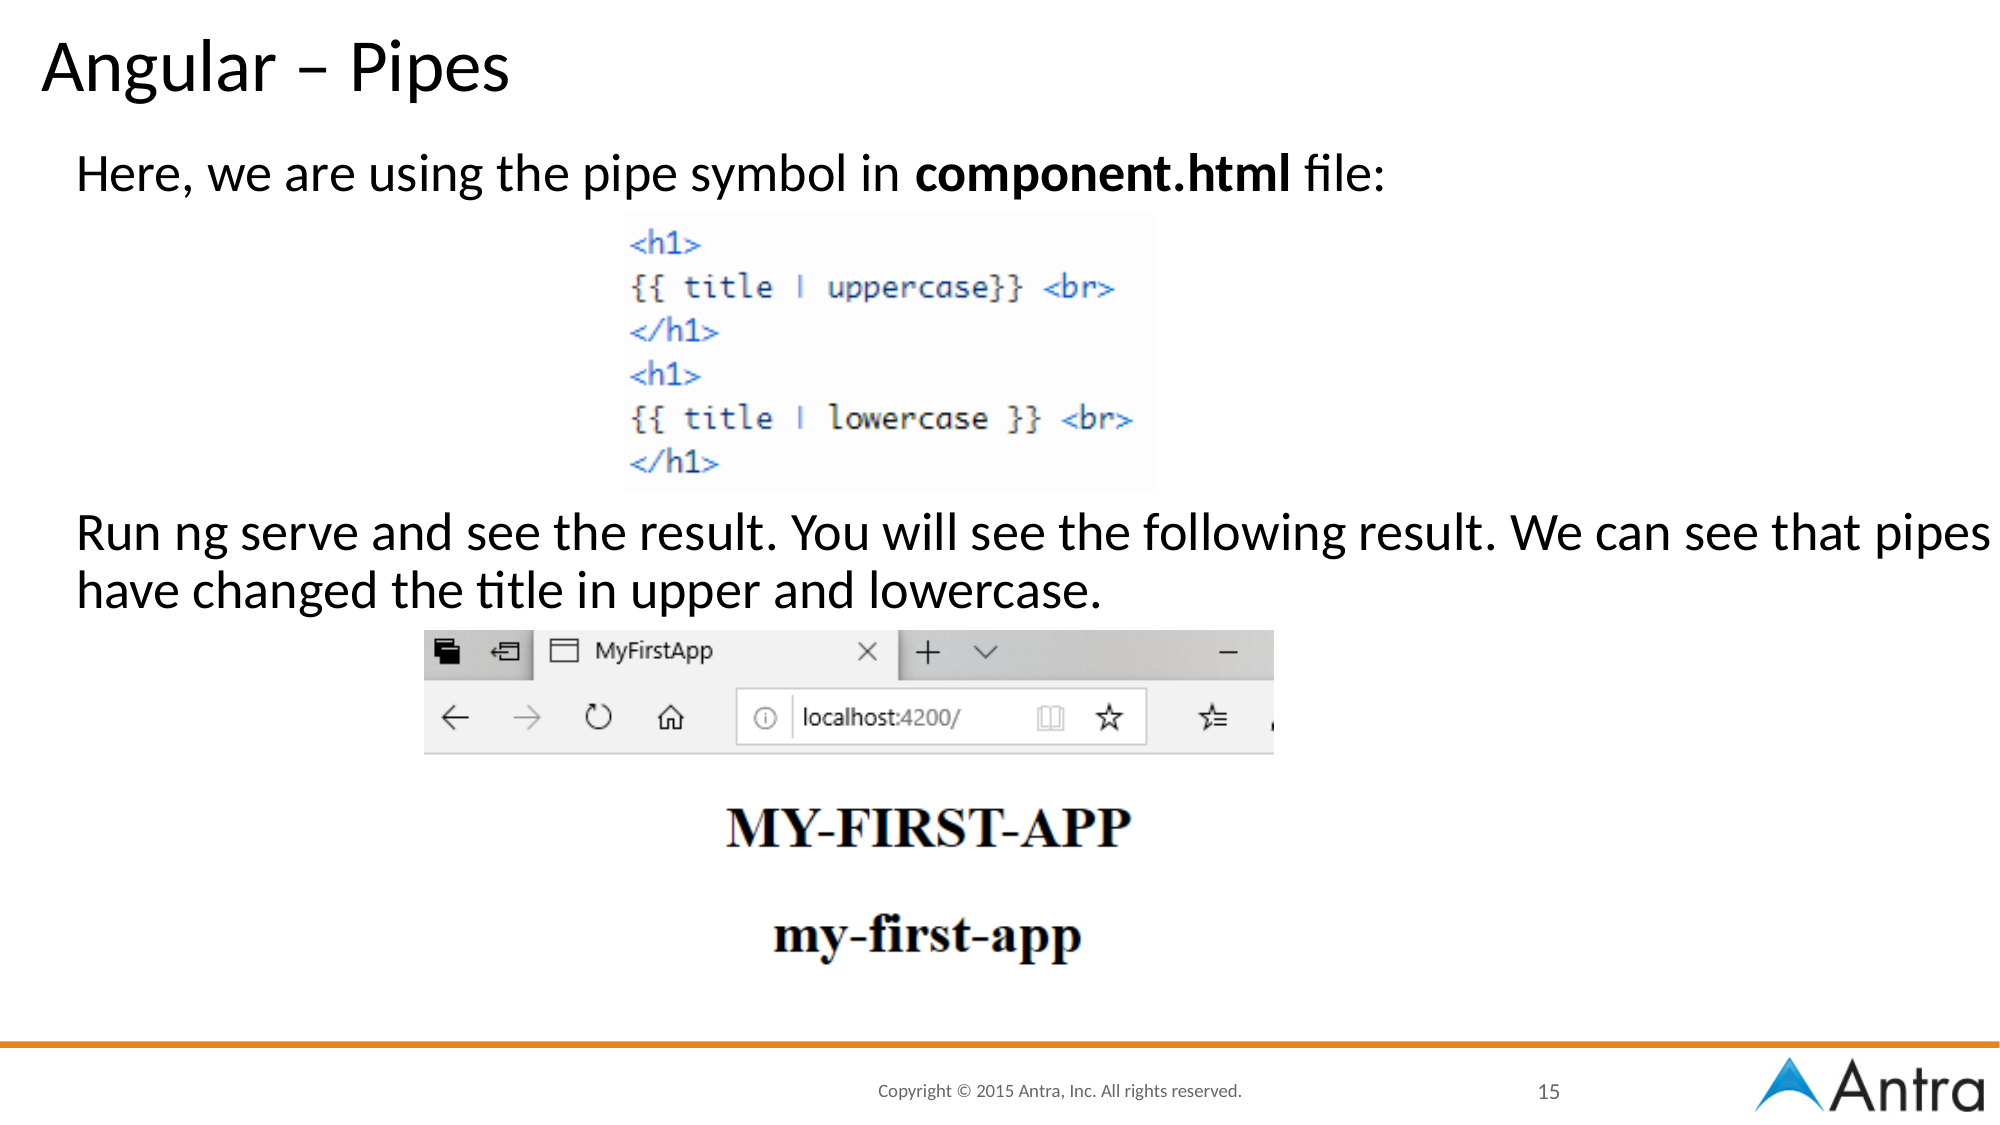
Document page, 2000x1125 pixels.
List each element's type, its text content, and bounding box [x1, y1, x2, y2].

picture [1744, 1048, 1994, 1122]
slide_number 15 [1498, 1075, 1561, 1106]
picture [423, 630, 1275, 1002]
picture [624, 213, 1155, 495]
list Here, we are using the pipe symbol in component.html file: Run ng serve and see the result. You will see the following result. We can see that pipes have changed the title in upper and lowercase. [75, 144, 2000, 795]
title Angular – Pipes [41, 43, 1867, 107]
